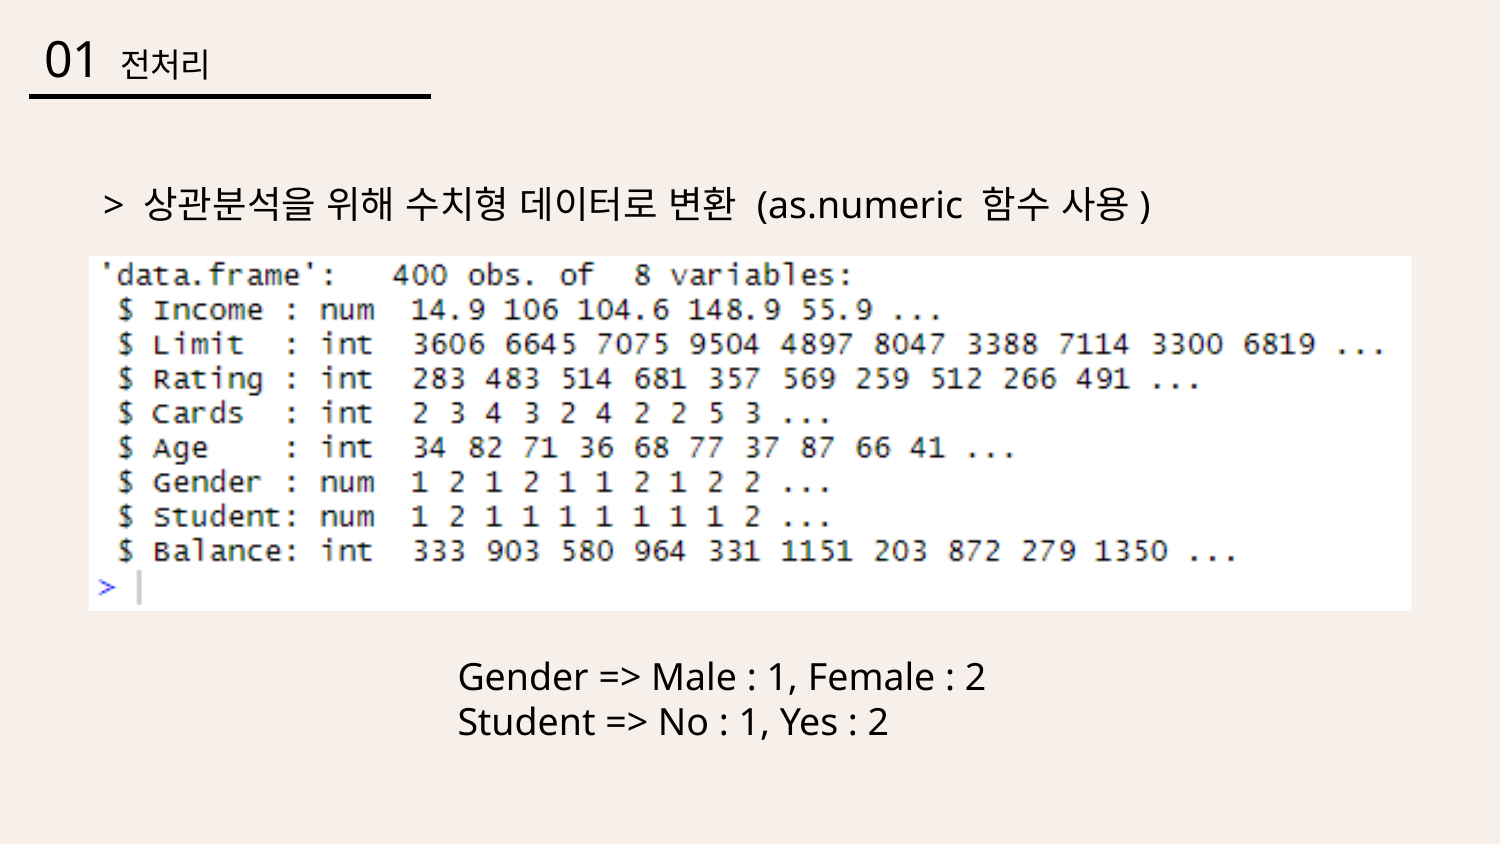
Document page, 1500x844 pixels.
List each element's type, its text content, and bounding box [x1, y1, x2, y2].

picture [88, 256, 1412, 612]
text_box > 상관분석을 위해 수치형 데이터로 변환 (as.numeric 함수 사용) [88, 173, 1412, 234]
text_box 01 전처리 [29, 20, 632, 95]
text_box Gender => Male : 1, Female : 2 Student => No : 1, Yes : 2 [442, 645, 1317, 751]
